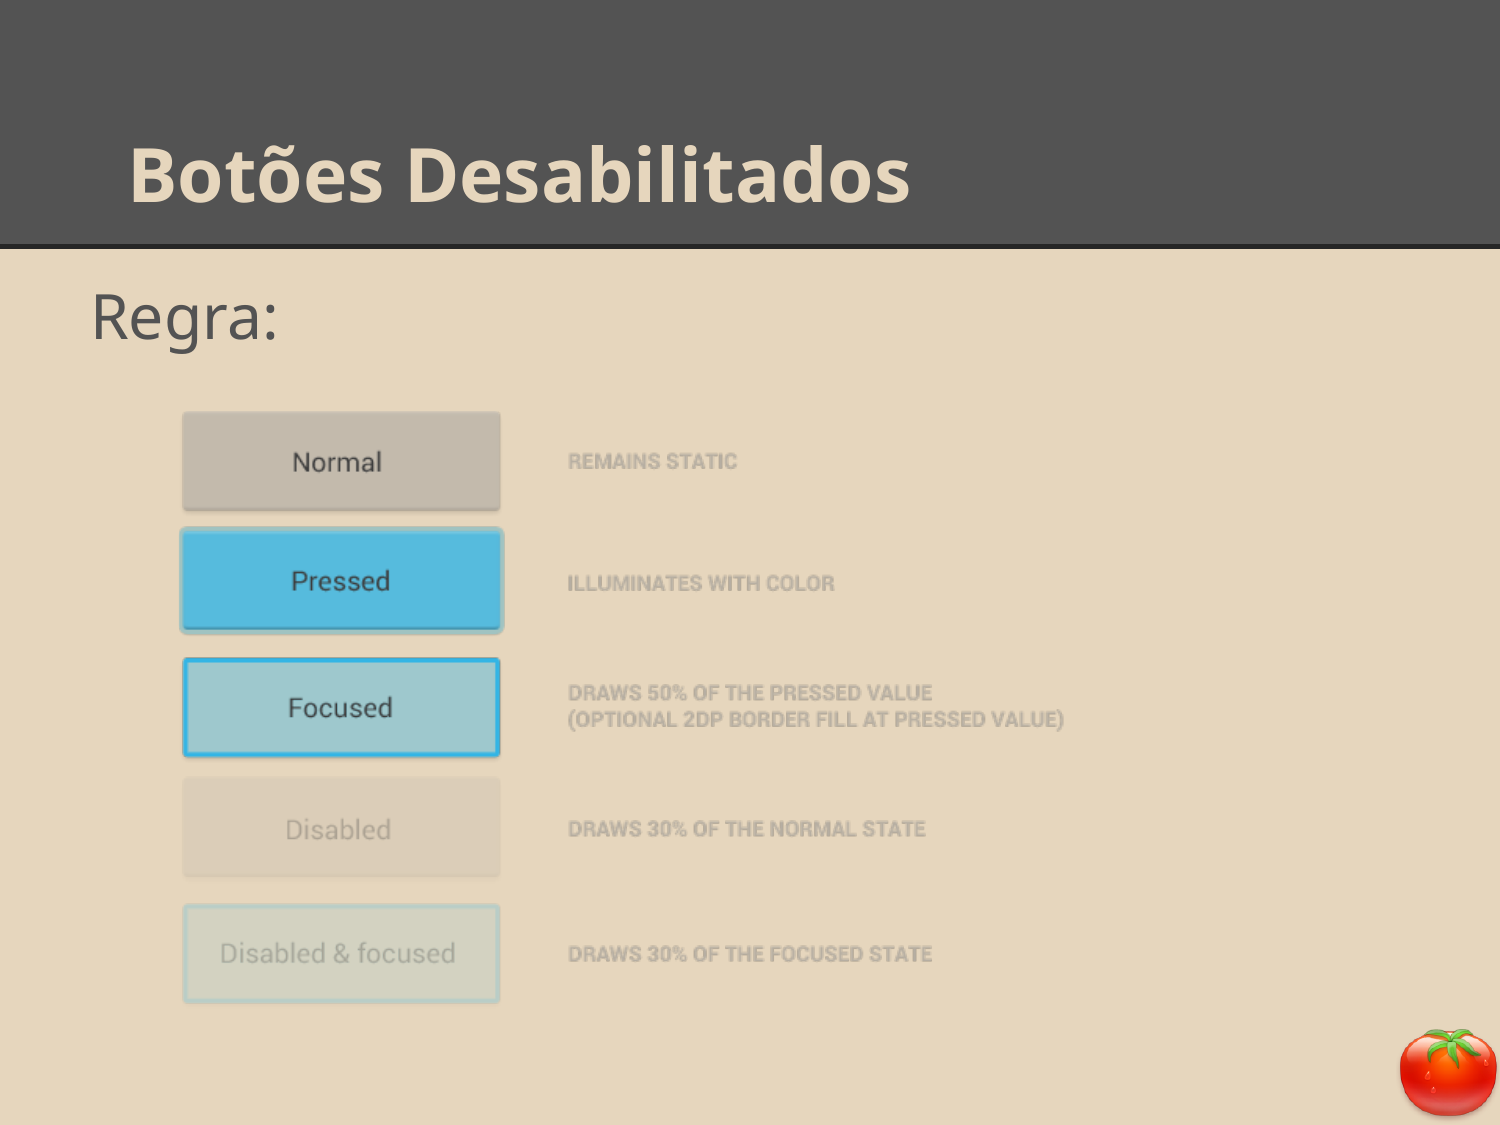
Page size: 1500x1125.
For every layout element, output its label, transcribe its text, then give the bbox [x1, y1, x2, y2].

text_box [1396, 1021, 1500, 1125]
list Regra: [75, 262, 1425, 1078]
title Botões Desabilitados [75, 45, 1425, 233]
text_box [178, 411, 1356, 1021]
